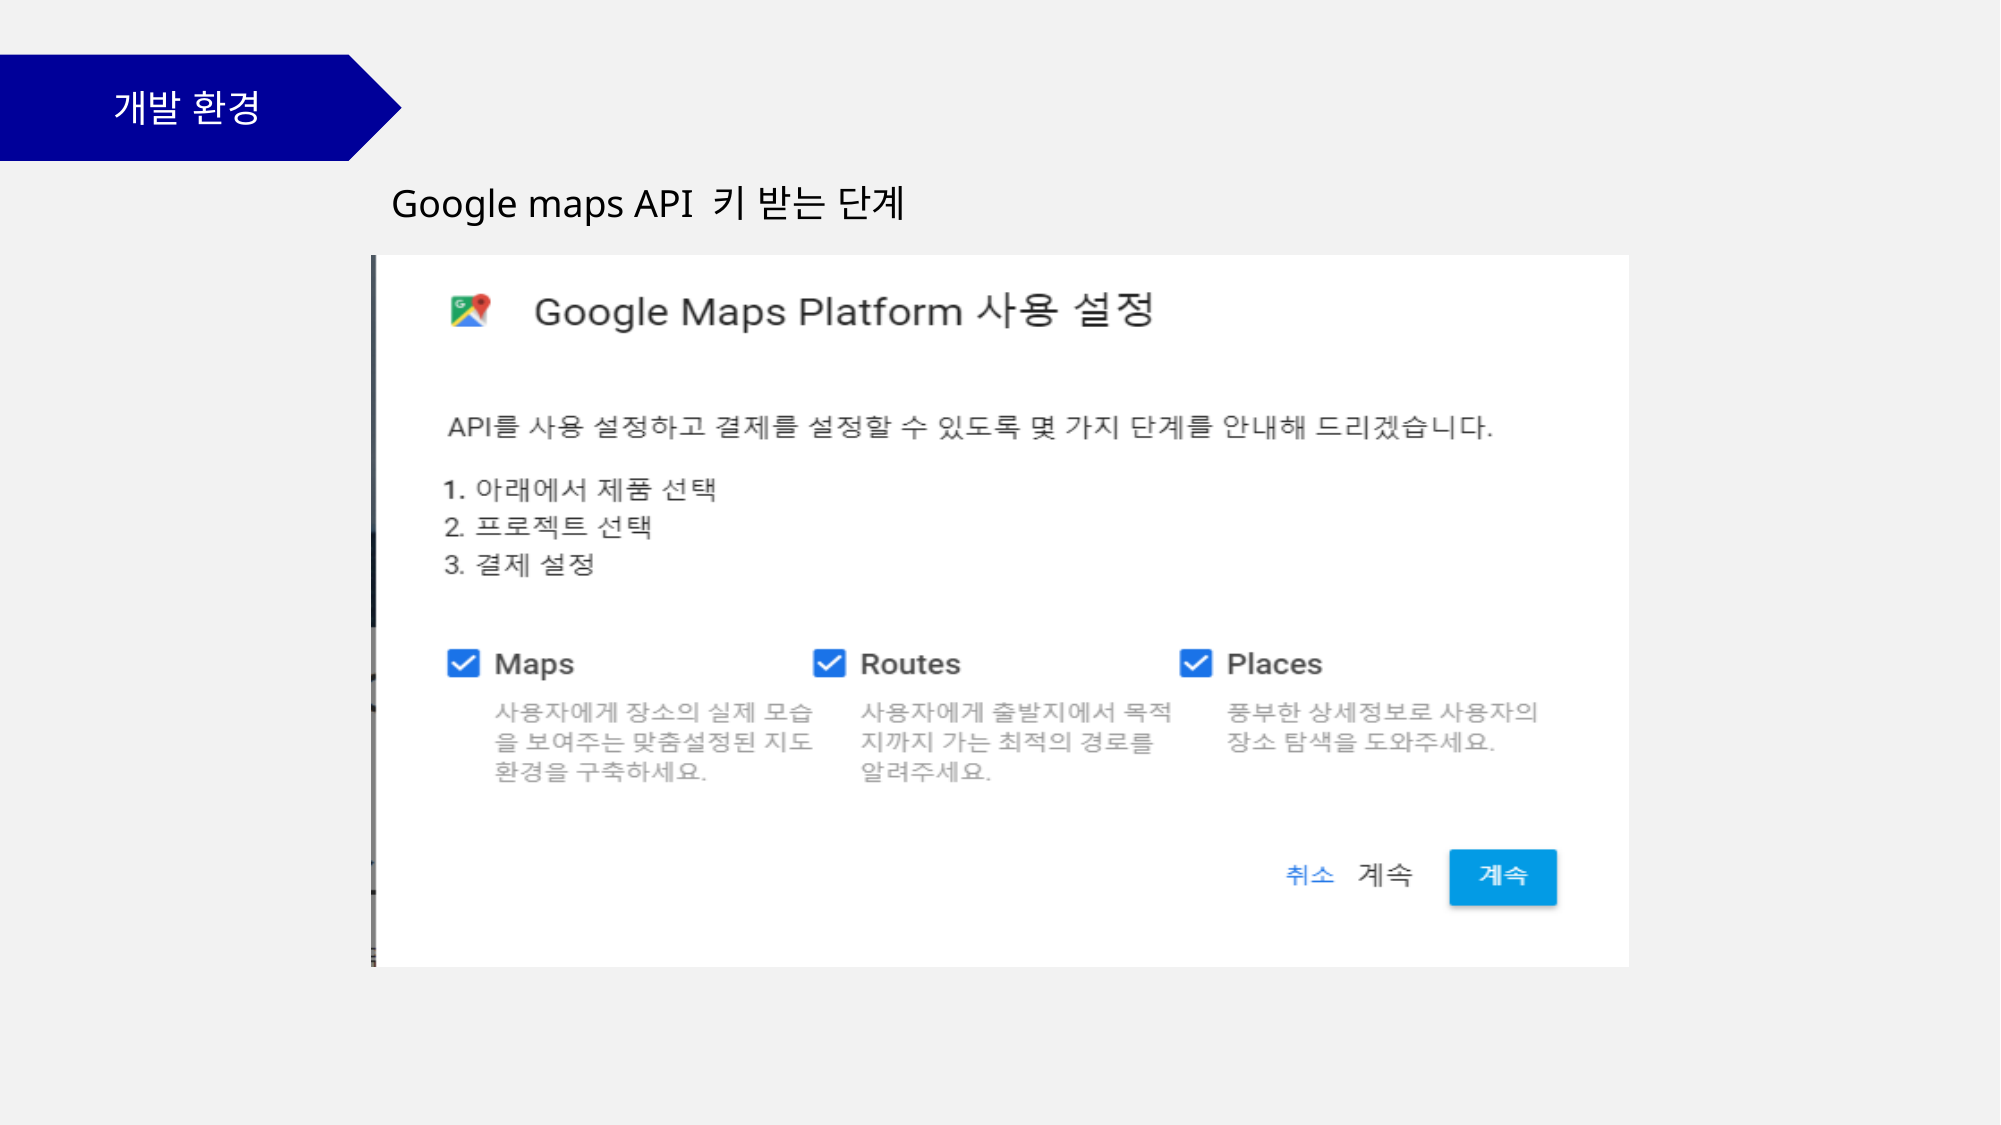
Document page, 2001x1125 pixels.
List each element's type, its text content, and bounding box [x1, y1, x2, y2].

text_box Google maps API 키 받는 단계 [376, 172, 1187, 233]
picture [370, 255, 1630, 967]
text_box 개발 환경 [0, 52, 404, 163]
